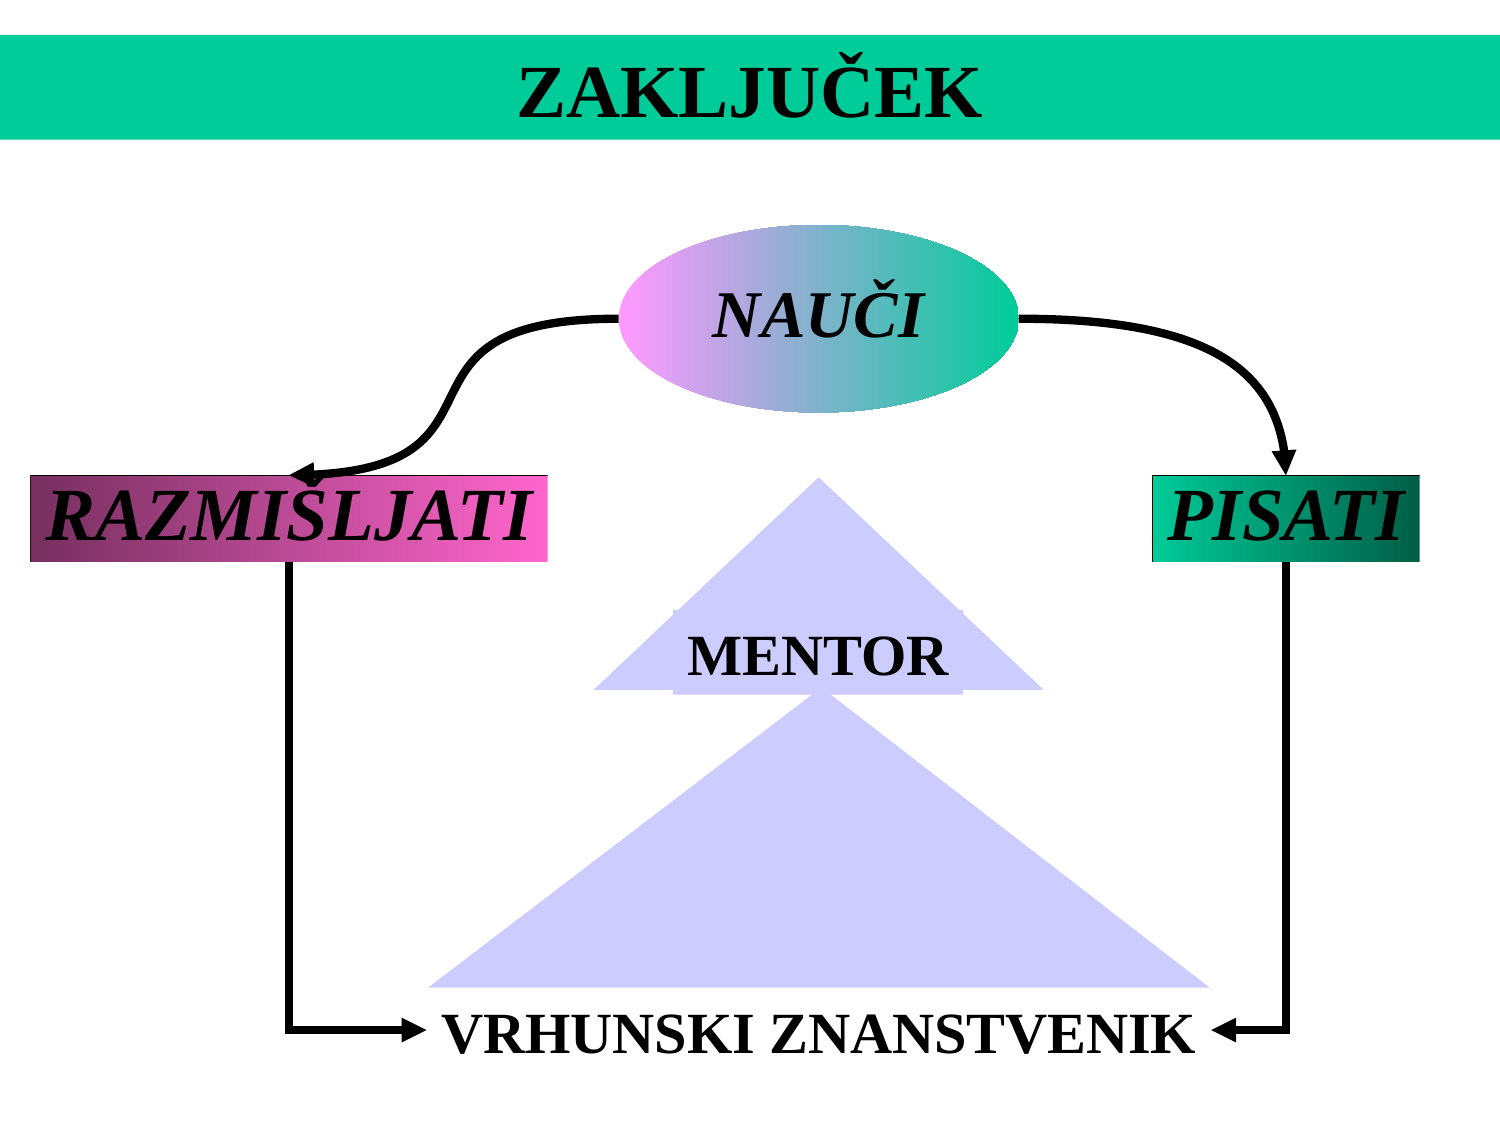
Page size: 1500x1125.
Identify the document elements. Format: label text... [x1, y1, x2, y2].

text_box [27, 318, 619, 563]
text_box ZAKLJUČEK [0, 34, 1500, 140]
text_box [623, 477, 1013, 560]
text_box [618, 224, 1019, 413]
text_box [288, 562, 1287, 1073]
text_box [1018, 318, 1423, 563]
